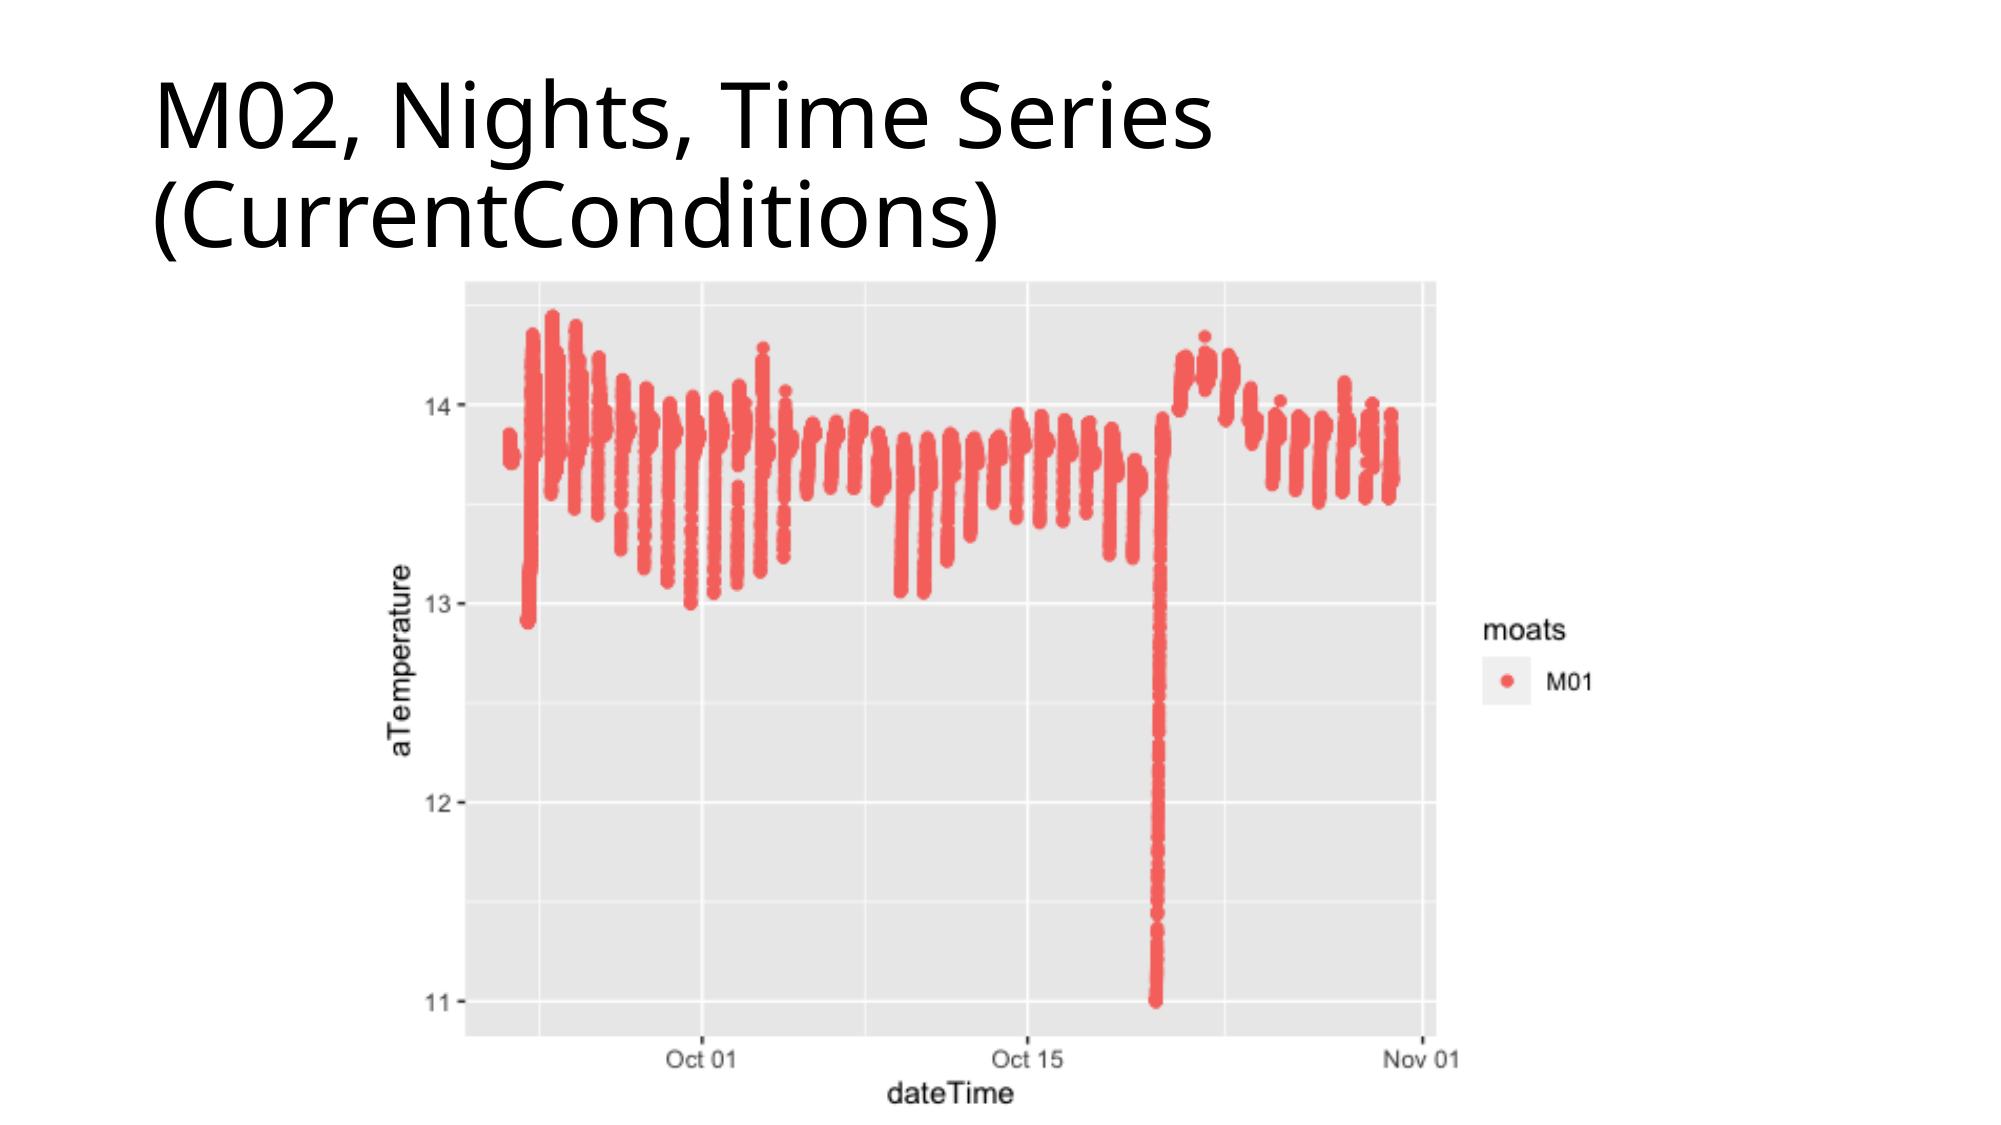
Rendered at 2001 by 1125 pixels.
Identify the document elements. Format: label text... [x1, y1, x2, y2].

picture [373, 267, 1626, 1125]
title M02, Nights, Time Series (CurrentConditions) [137, 59, 1863, 278]
